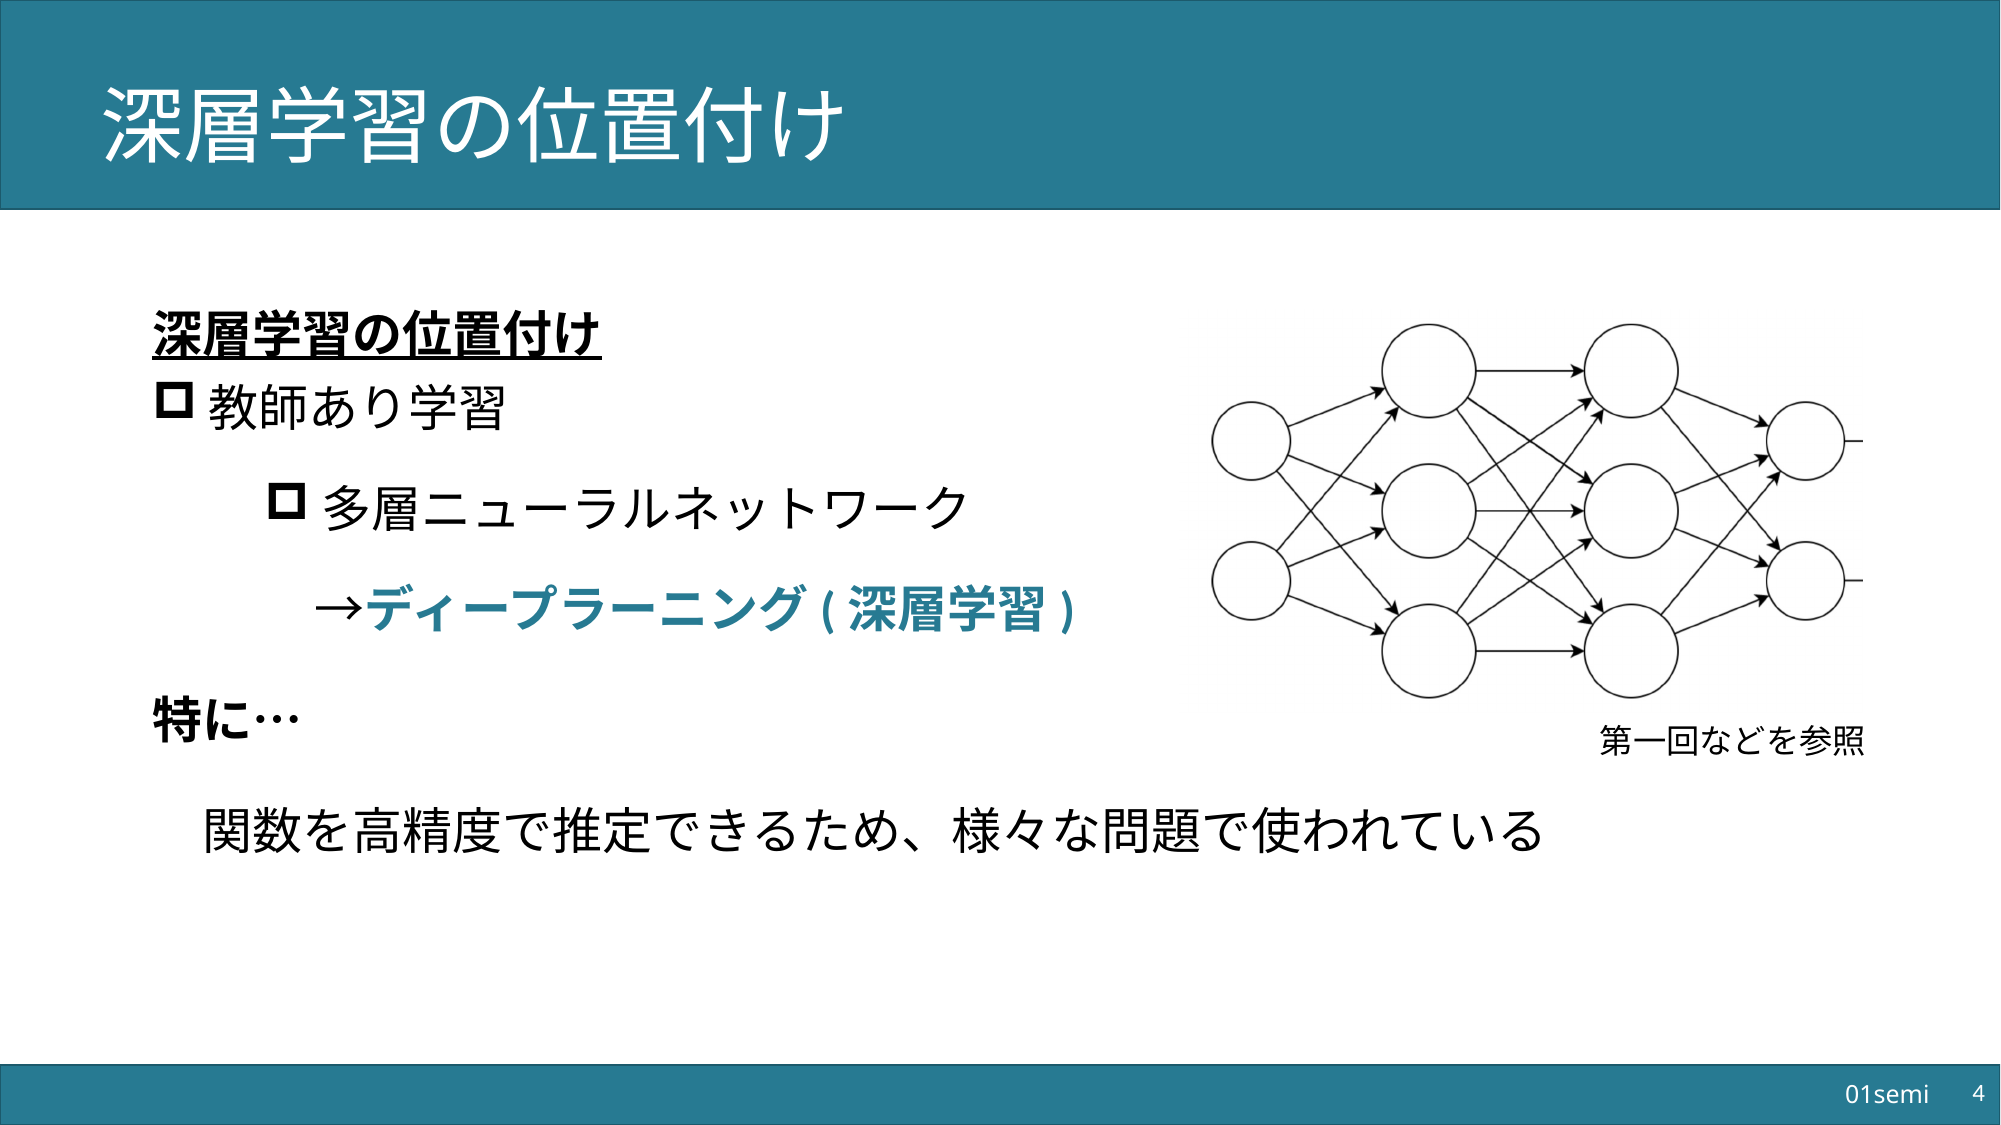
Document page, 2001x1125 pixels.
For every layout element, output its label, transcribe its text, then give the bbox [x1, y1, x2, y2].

title 深層学習の位置付け [85, 77, 1586, 142]
picture [1179, 309, 1863, 713]
footer 01semi [1550, 1065, 2000, 1125]
list 深層学習の位置付け 教師あり学習 多層ニューラルネットワーク →ディープラーニング(深層学習) 特に… 関数を高精度で推定できるため、様々な問題で使われている [137, 264, 1863, 1048]
slide_number 4 [1550, 1061, 2000, 1065]
text_box 第一回などを参照 [1585, 712, 2000, 768]
